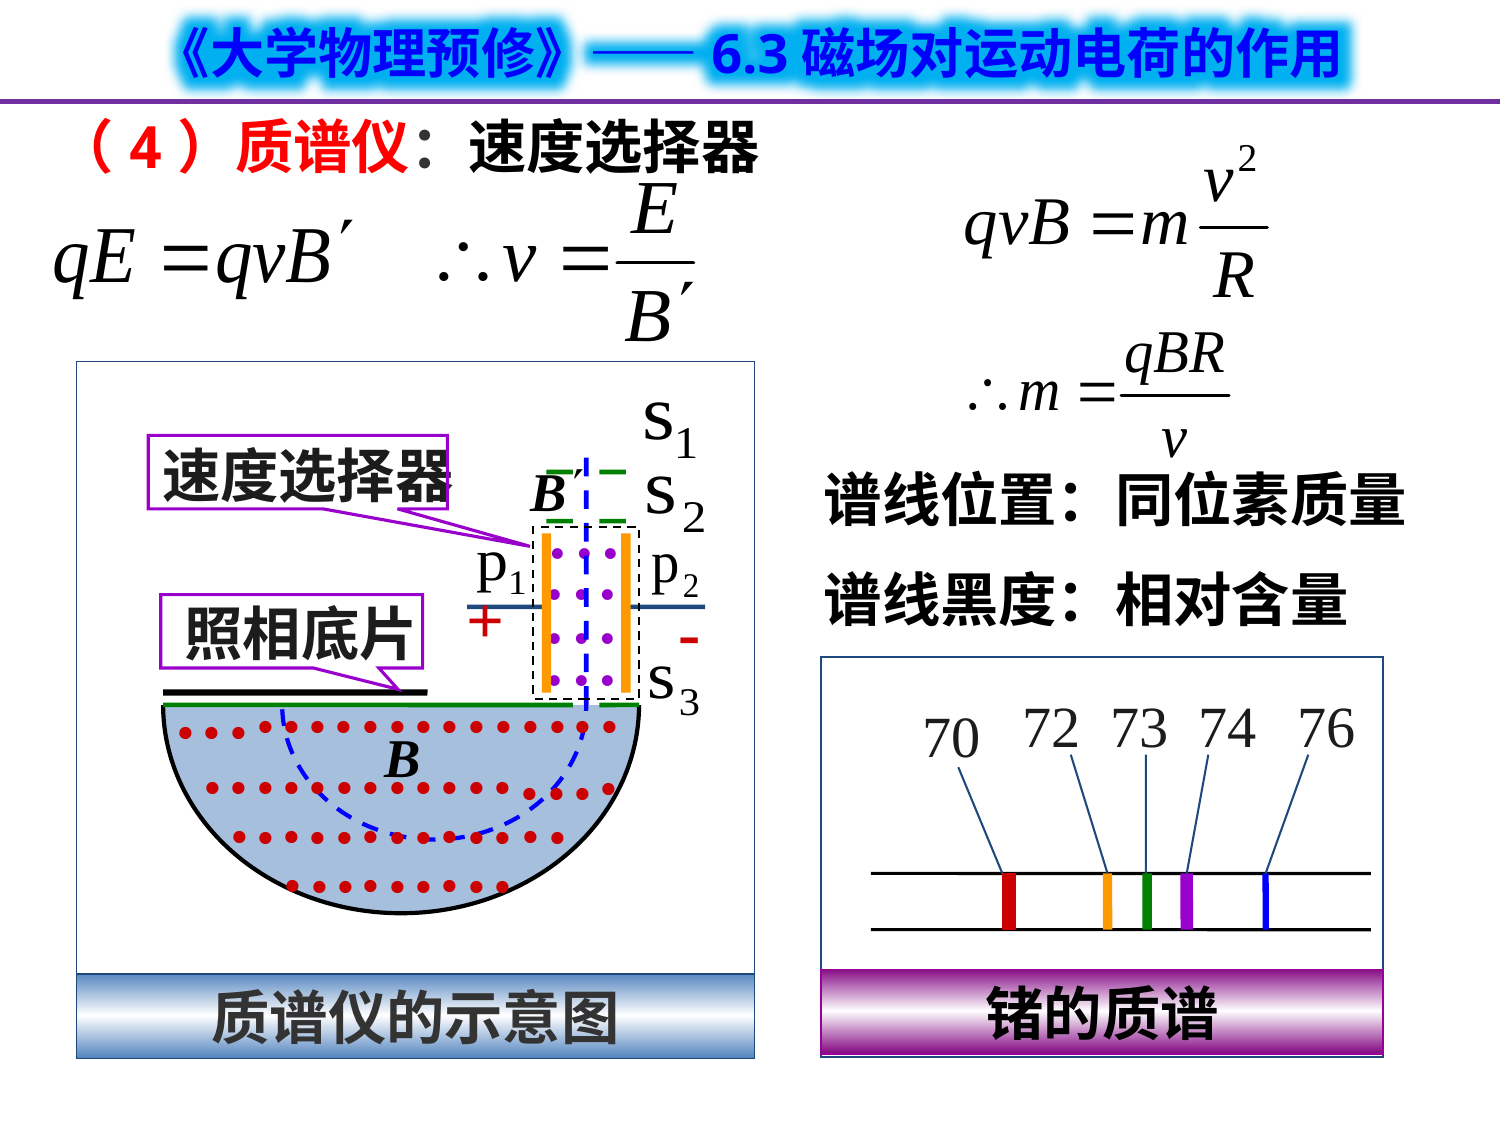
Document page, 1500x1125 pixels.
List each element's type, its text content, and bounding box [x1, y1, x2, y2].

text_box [520, 461, 589, 522]
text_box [373, 727, 434, 788]
text_box （4）质谱仪：速度选择器 [41, 102, 845, 188]
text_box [953, 125, 1280, 313]
text_box 谱线位置：同位素质量 谱线黑度：相对含量 [809, 456, 1500, 641]
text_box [40, 207, 361, 316]
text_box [962, 314, 1242, 471]
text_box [76, 361, 755, 1054]
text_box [430, 160, 708, 359]
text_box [820, 656, 1384, 1058]
